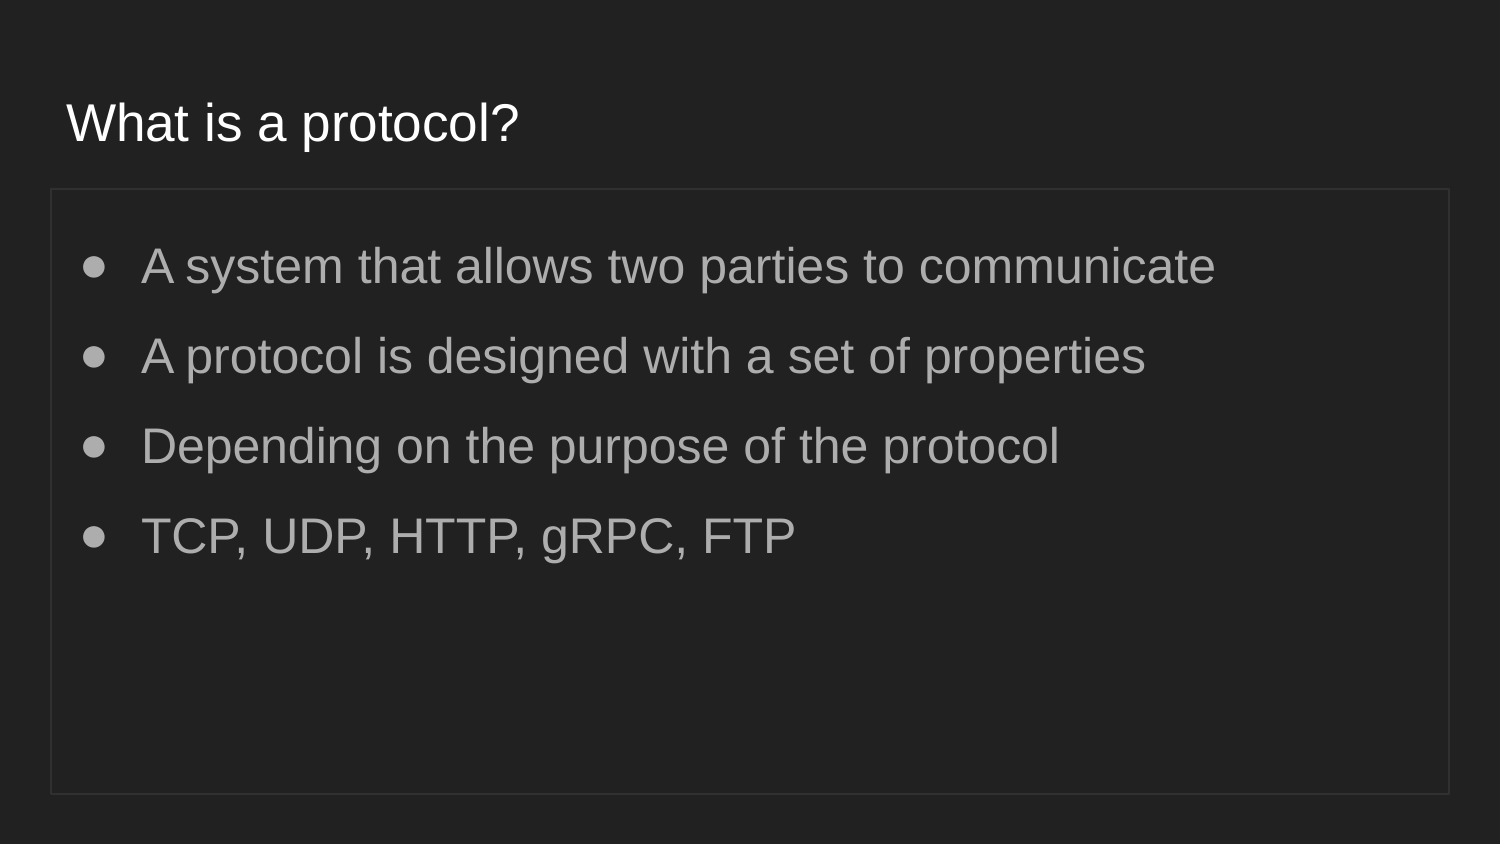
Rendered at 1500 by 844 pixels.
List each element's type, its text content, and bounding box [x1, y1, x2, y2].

list A system that allows two parties to communicate A protocol is designed with a set of properties Depending on the purpose of the protocol TCP, UDP, HTTP, gRPC, FTP [51, 189, 1449, 795]
title What is a protocol? [51, 72, 1449, 167]
